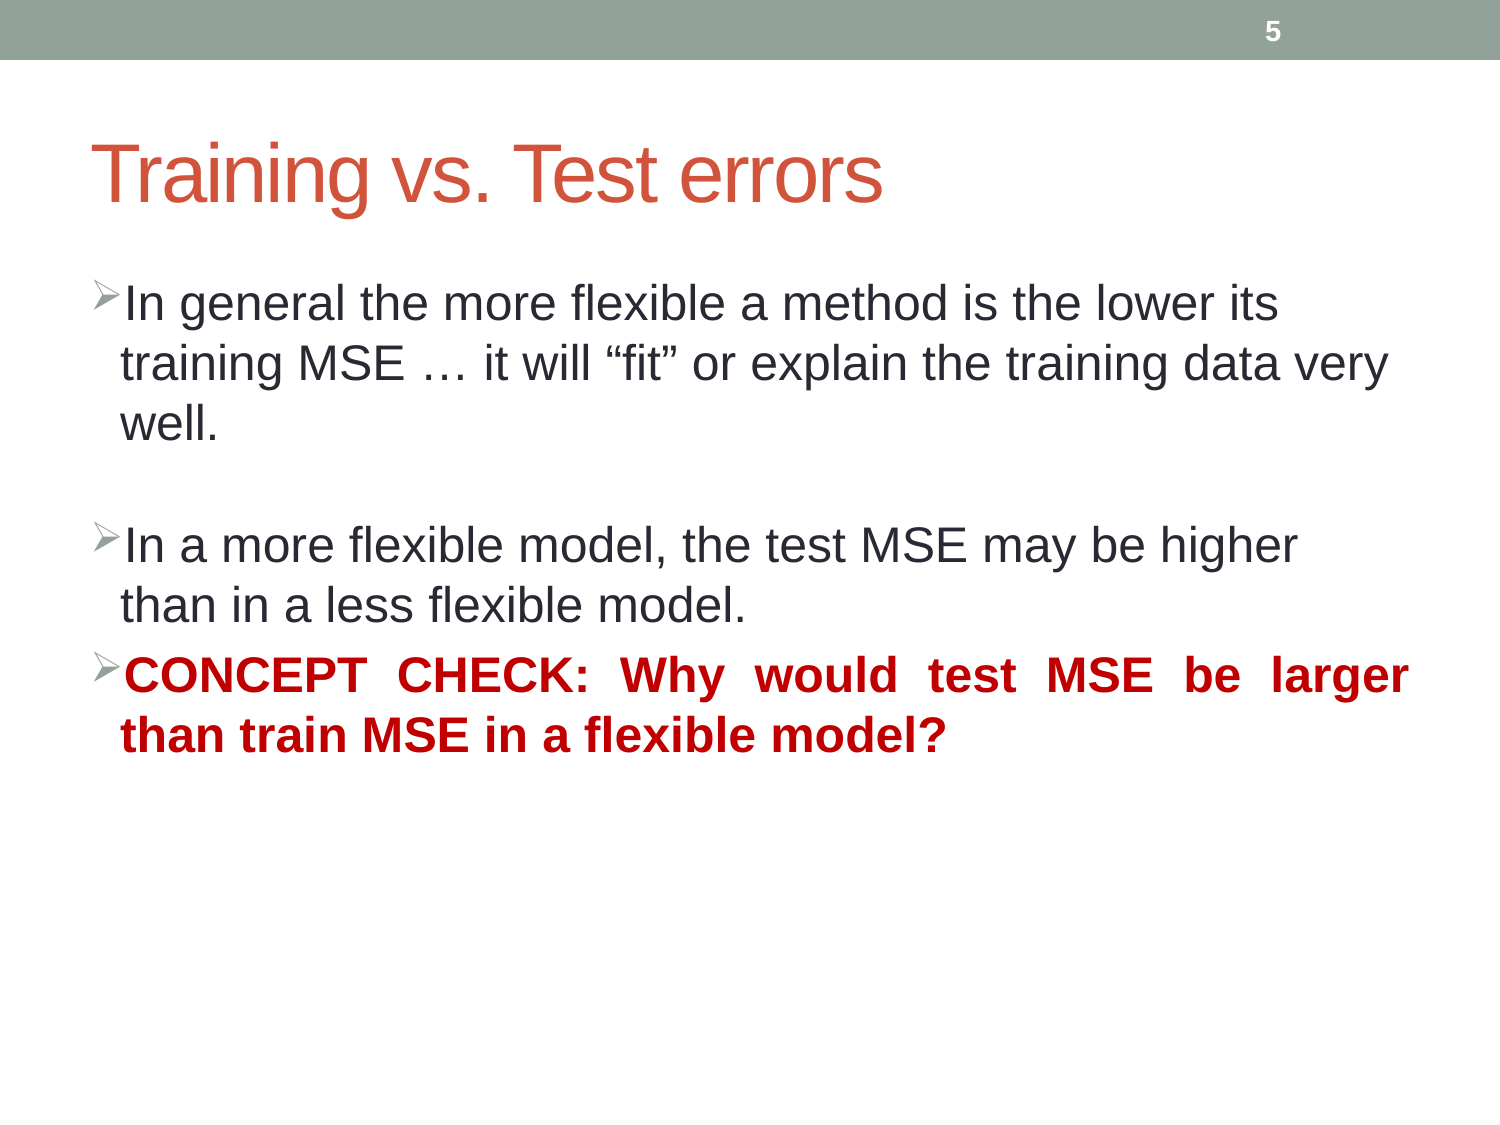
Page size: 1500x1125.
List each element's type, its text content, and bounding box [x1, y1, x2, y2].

slide_number 5 [1250, 3, 1425, 57]
title Training vs. Test errors [75, 87, 1425, 250]
list In general the more flexible a method is the lower its training MSE … it will “fit” or explain the training data very well. In a more flexible model, the test MSE may be higher than in a less flexible model. CONCEPT CHECK: Why would test MSE be larger than train MSE in a flexible model? [75, 262, 1425, 1063]
